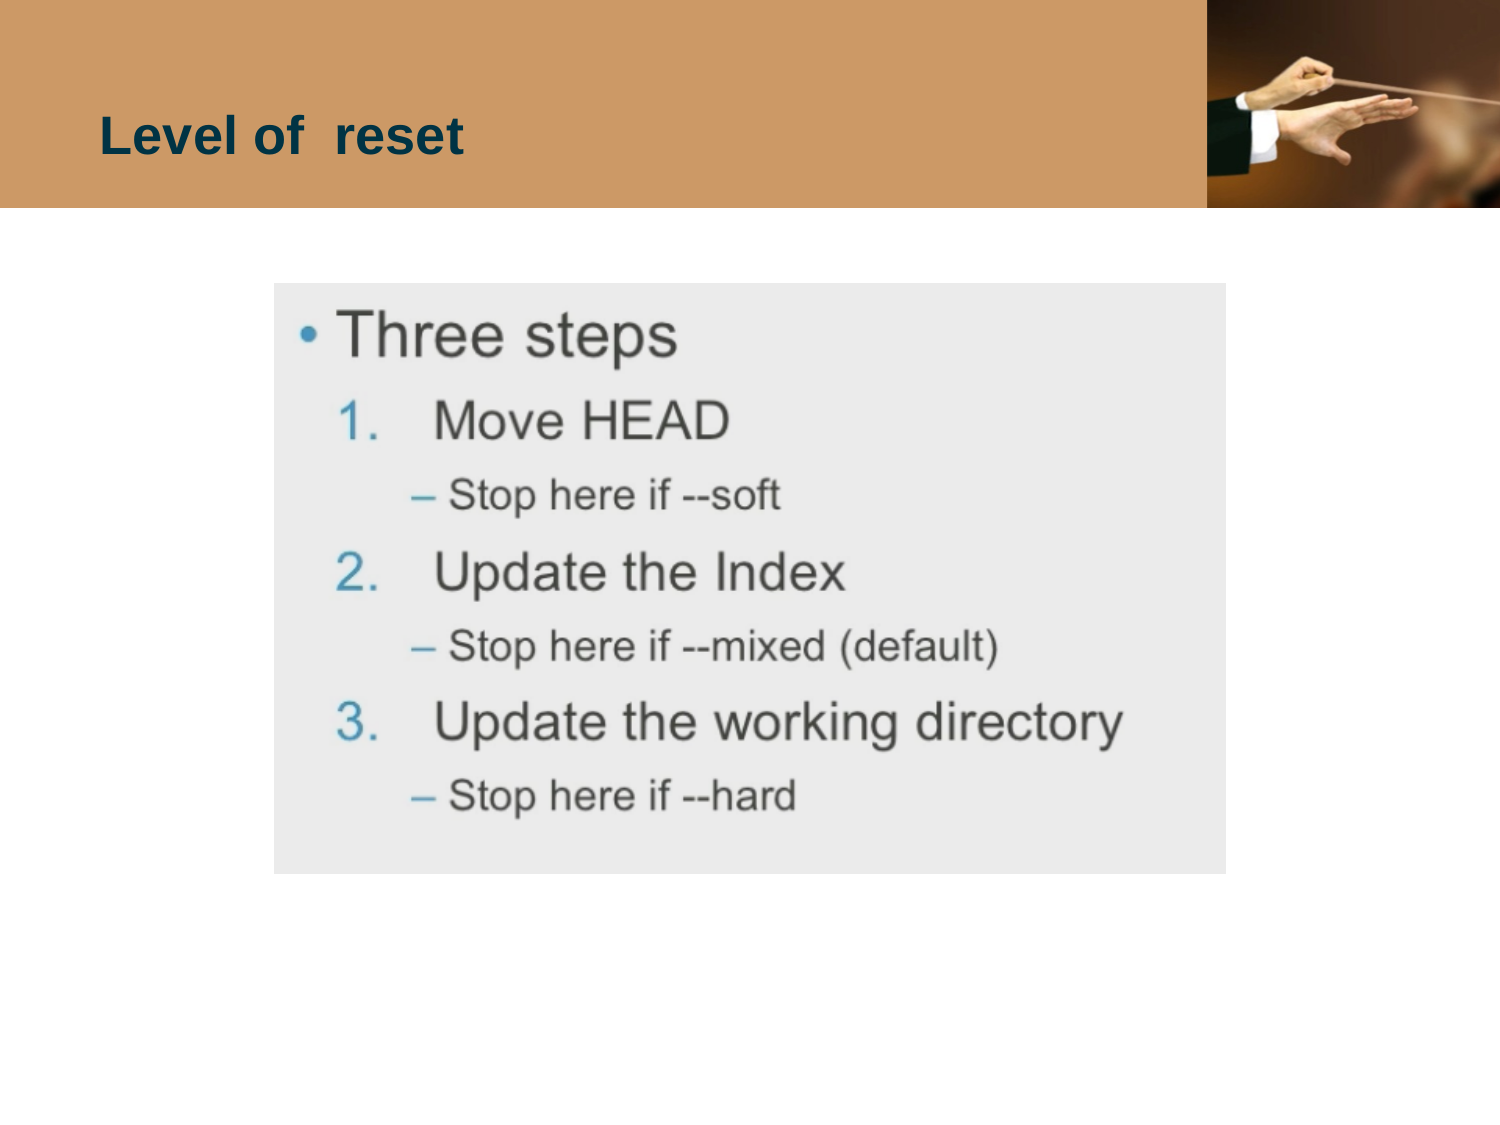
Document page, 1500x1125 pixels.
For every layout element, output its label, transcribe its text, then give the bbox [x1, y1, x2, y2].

picture [1208, 0, 1500, 208]
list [273, 283, 1226, 875]
title Level of reset [74, 29, 1426, 173]
